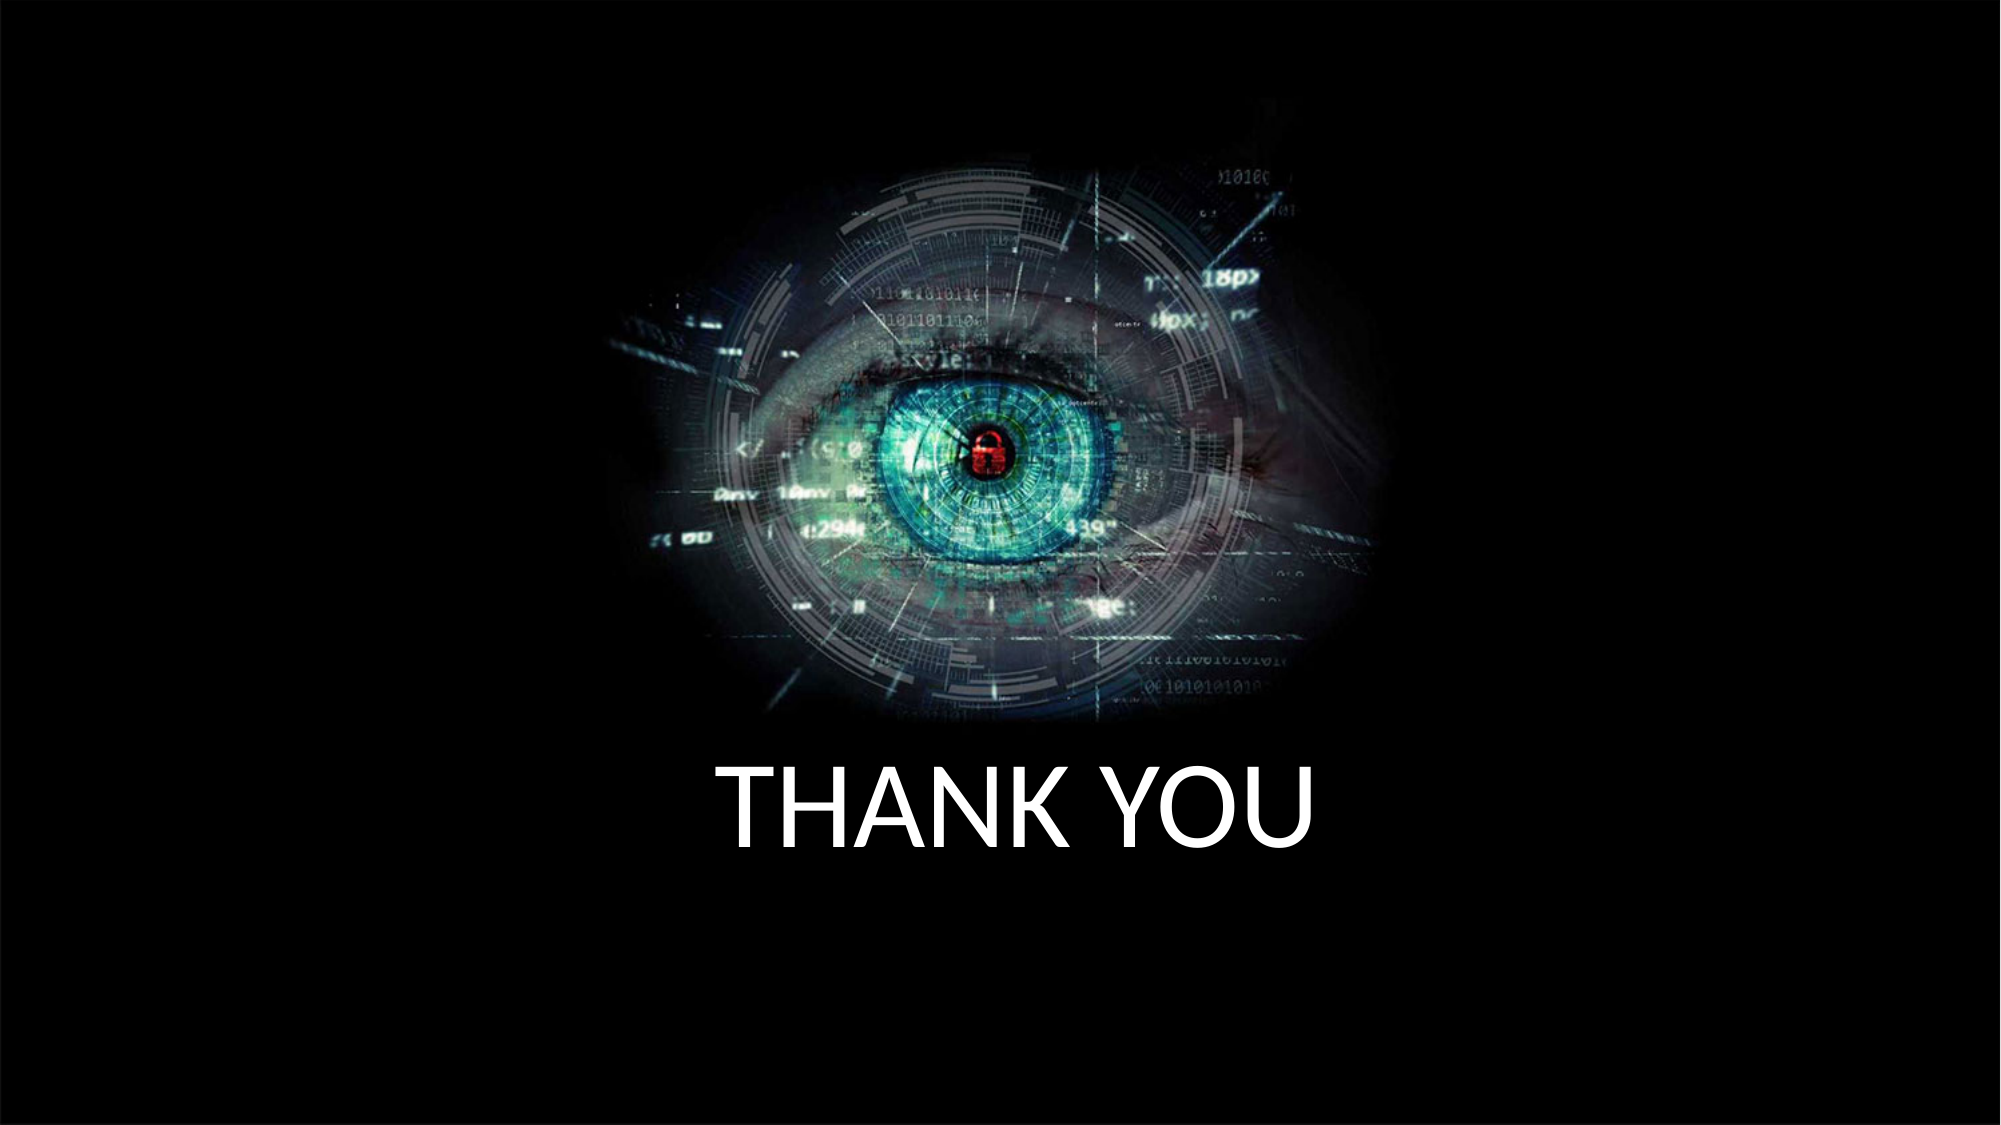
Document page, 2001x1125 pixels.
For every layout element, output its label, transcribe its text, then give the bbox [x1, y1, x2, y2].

text_box THANK YOU [16, 715, 2000, 880]
picture [0, 0, 2001, 1125]
